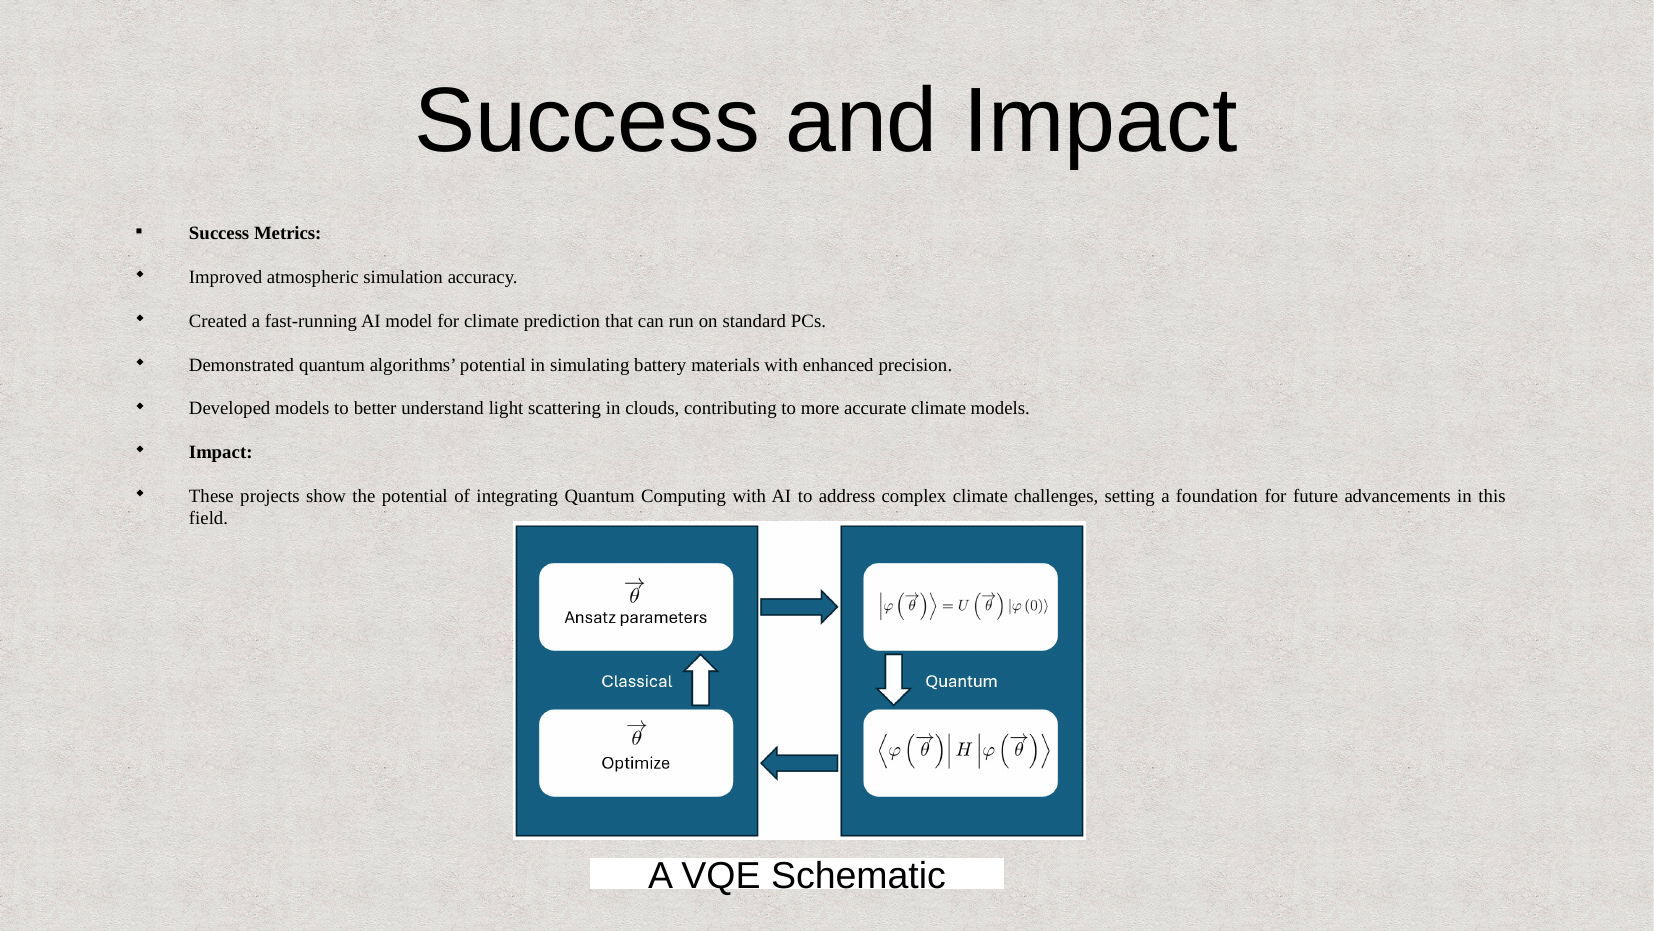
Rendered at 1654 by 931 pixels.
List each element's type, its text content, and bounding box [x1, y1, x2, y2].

picture [0, 0, 1654, 931]
text_box A VQE Schematic [590, 858, 1004, 889]
title Success and Impact [82, 37, 1571, 193]
list Success Metrics: Improved atmospheric simulation accuracy. Created a fast-running AI model for climate prediction that can run on standard PCs. Demonstrated quantum algorithms’ potential in simulating battery materials with enhanced precision. Developed models to better understand light scattering in clouds, contributing to more accurate climate models. Impact: These projects show the potential of integrating Quantum Computing with AI to address complex climate challenges, setting a foundation for future advancements in this field. [118, 177, 1506, 857]
